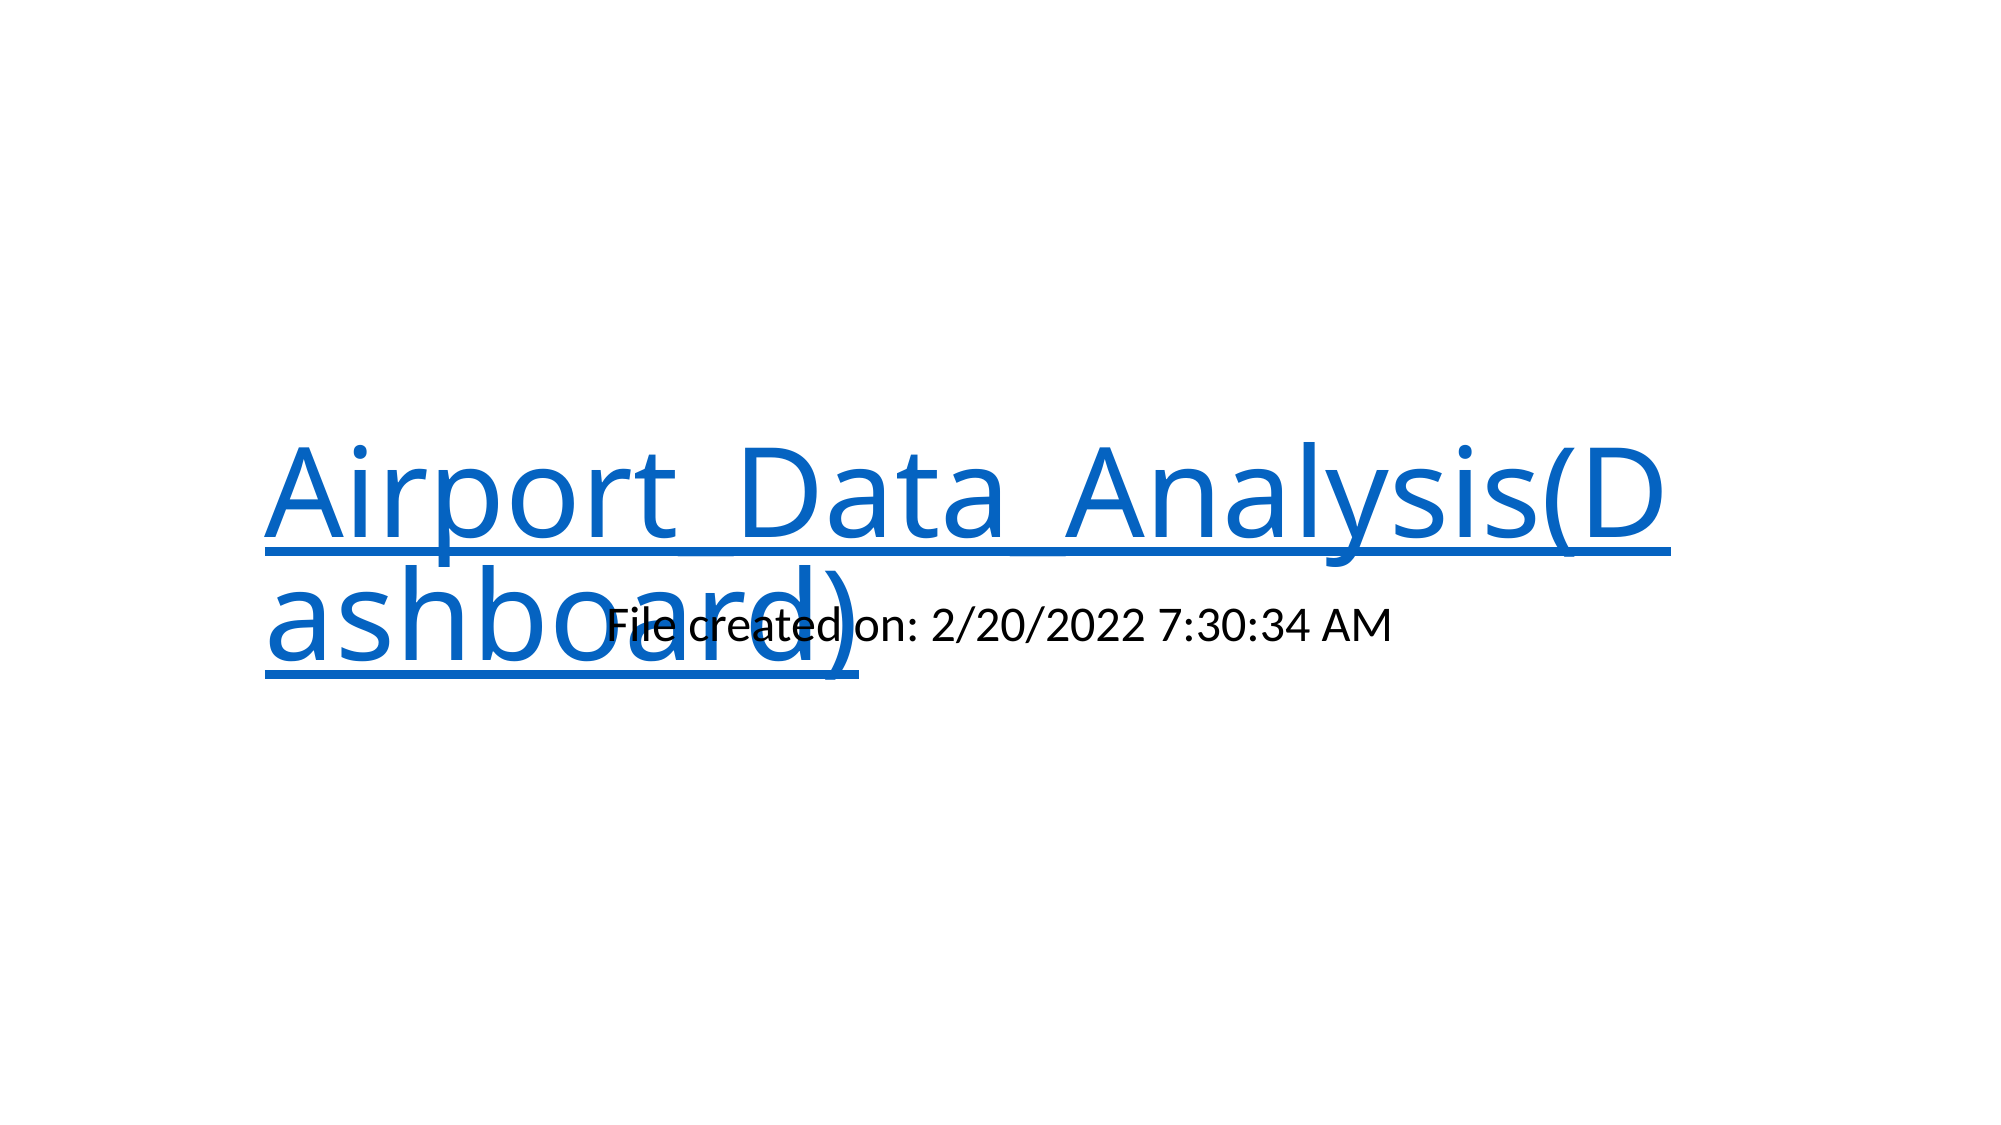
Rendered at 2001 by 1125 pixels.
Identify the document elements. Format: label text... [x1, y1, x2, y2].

title Airport_Data_Analysis(Dashboard) [249, 184, 1750, 576]
subtitle File created on: 2/20/2022 7:30:34 AM [249, 590, 1750, 863]
